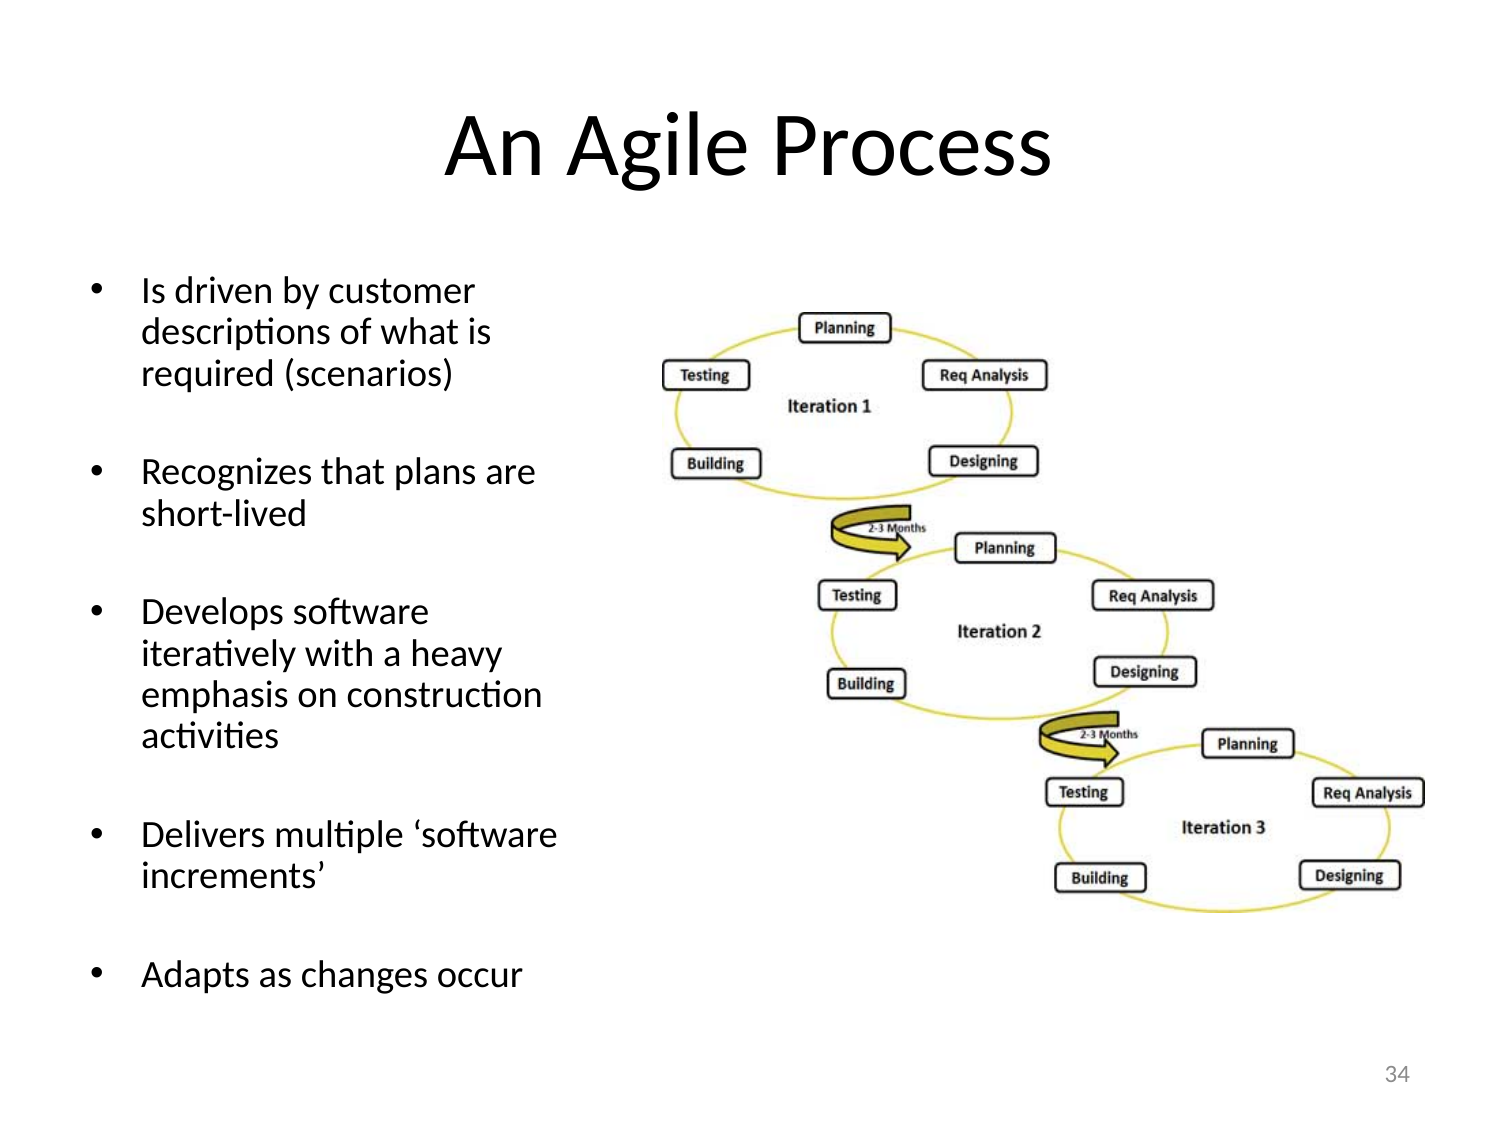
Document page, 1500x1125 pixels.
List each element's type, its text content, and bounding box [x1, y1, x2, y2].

list Is driven by customer descriptions of what is required (scenarios) Recognizes that plans are short-lived Develops software iteratively with a heavy emphasis on construction activities Delivers multiple ‘software increments’ Adapts as changes occur [75, 262, 600, 1005]
slide_number 34 [1074, 1042, 1425, 1103]
title An Agile Process [75, 45, 1425, 233]
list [662, 312, 1426, 913]
